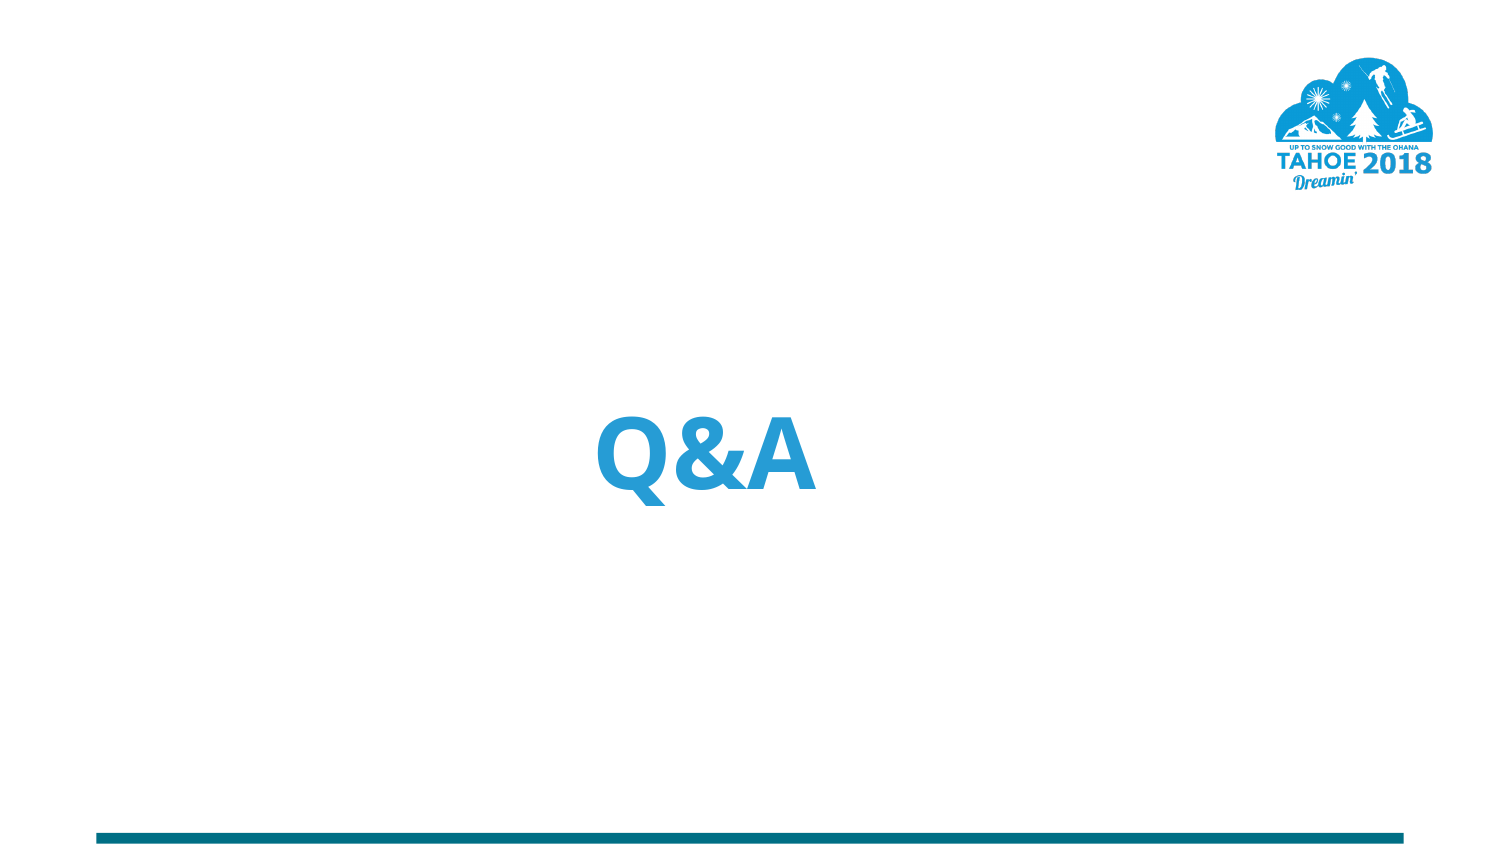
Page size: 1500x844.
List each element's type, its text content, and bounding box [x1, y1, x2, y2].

title Q&A [110, 315, 1300, 525]
picture [1244, 25, 1456, 210]
